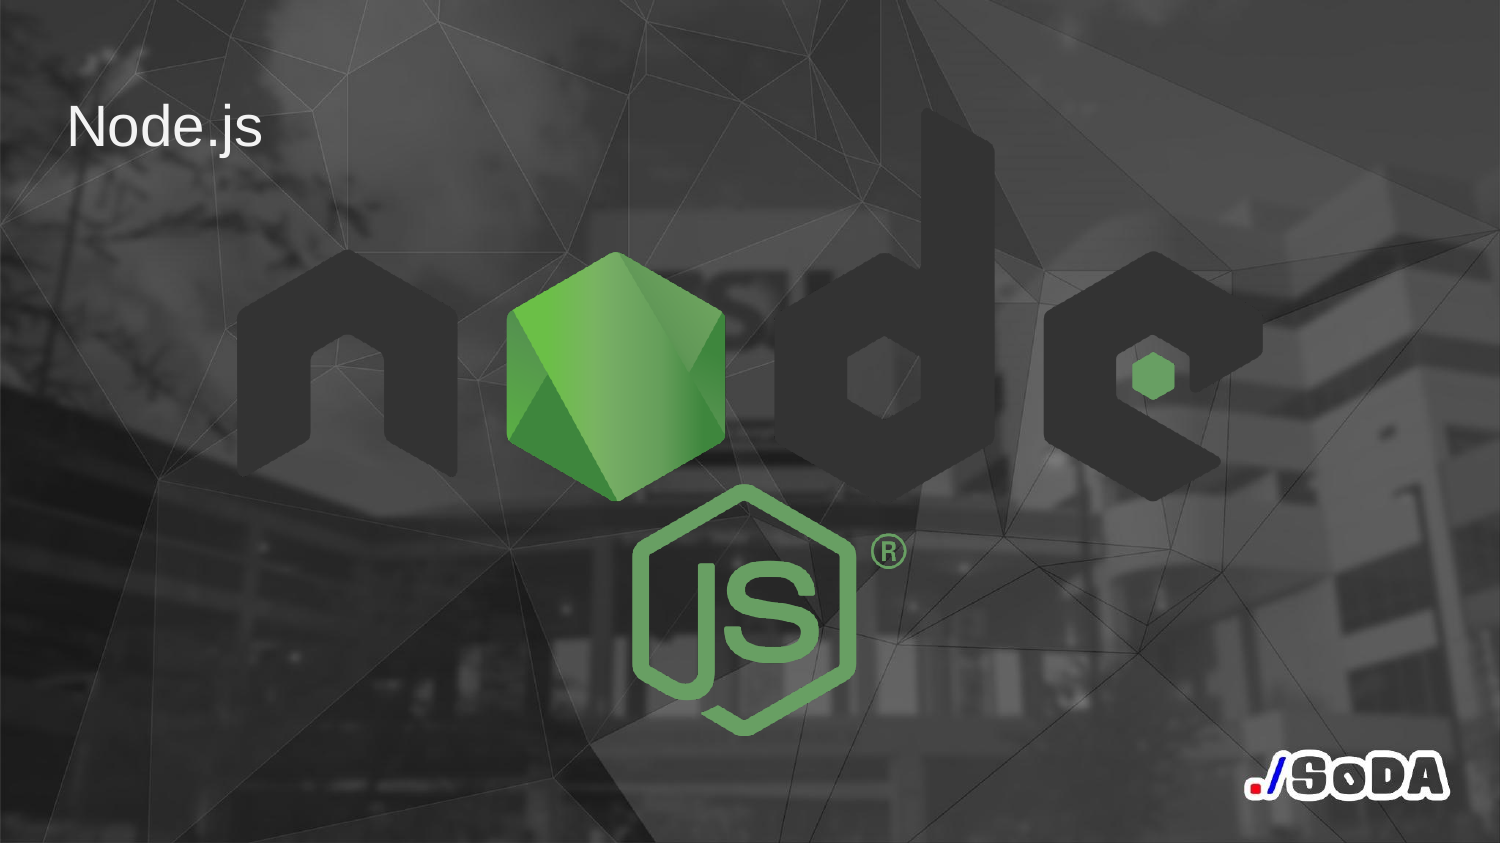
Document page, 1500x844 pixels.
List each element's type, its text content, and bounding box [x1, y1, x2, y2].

picture [0, 0, 1500, 843]
title Node.js [51, 72, 1449, 167]
